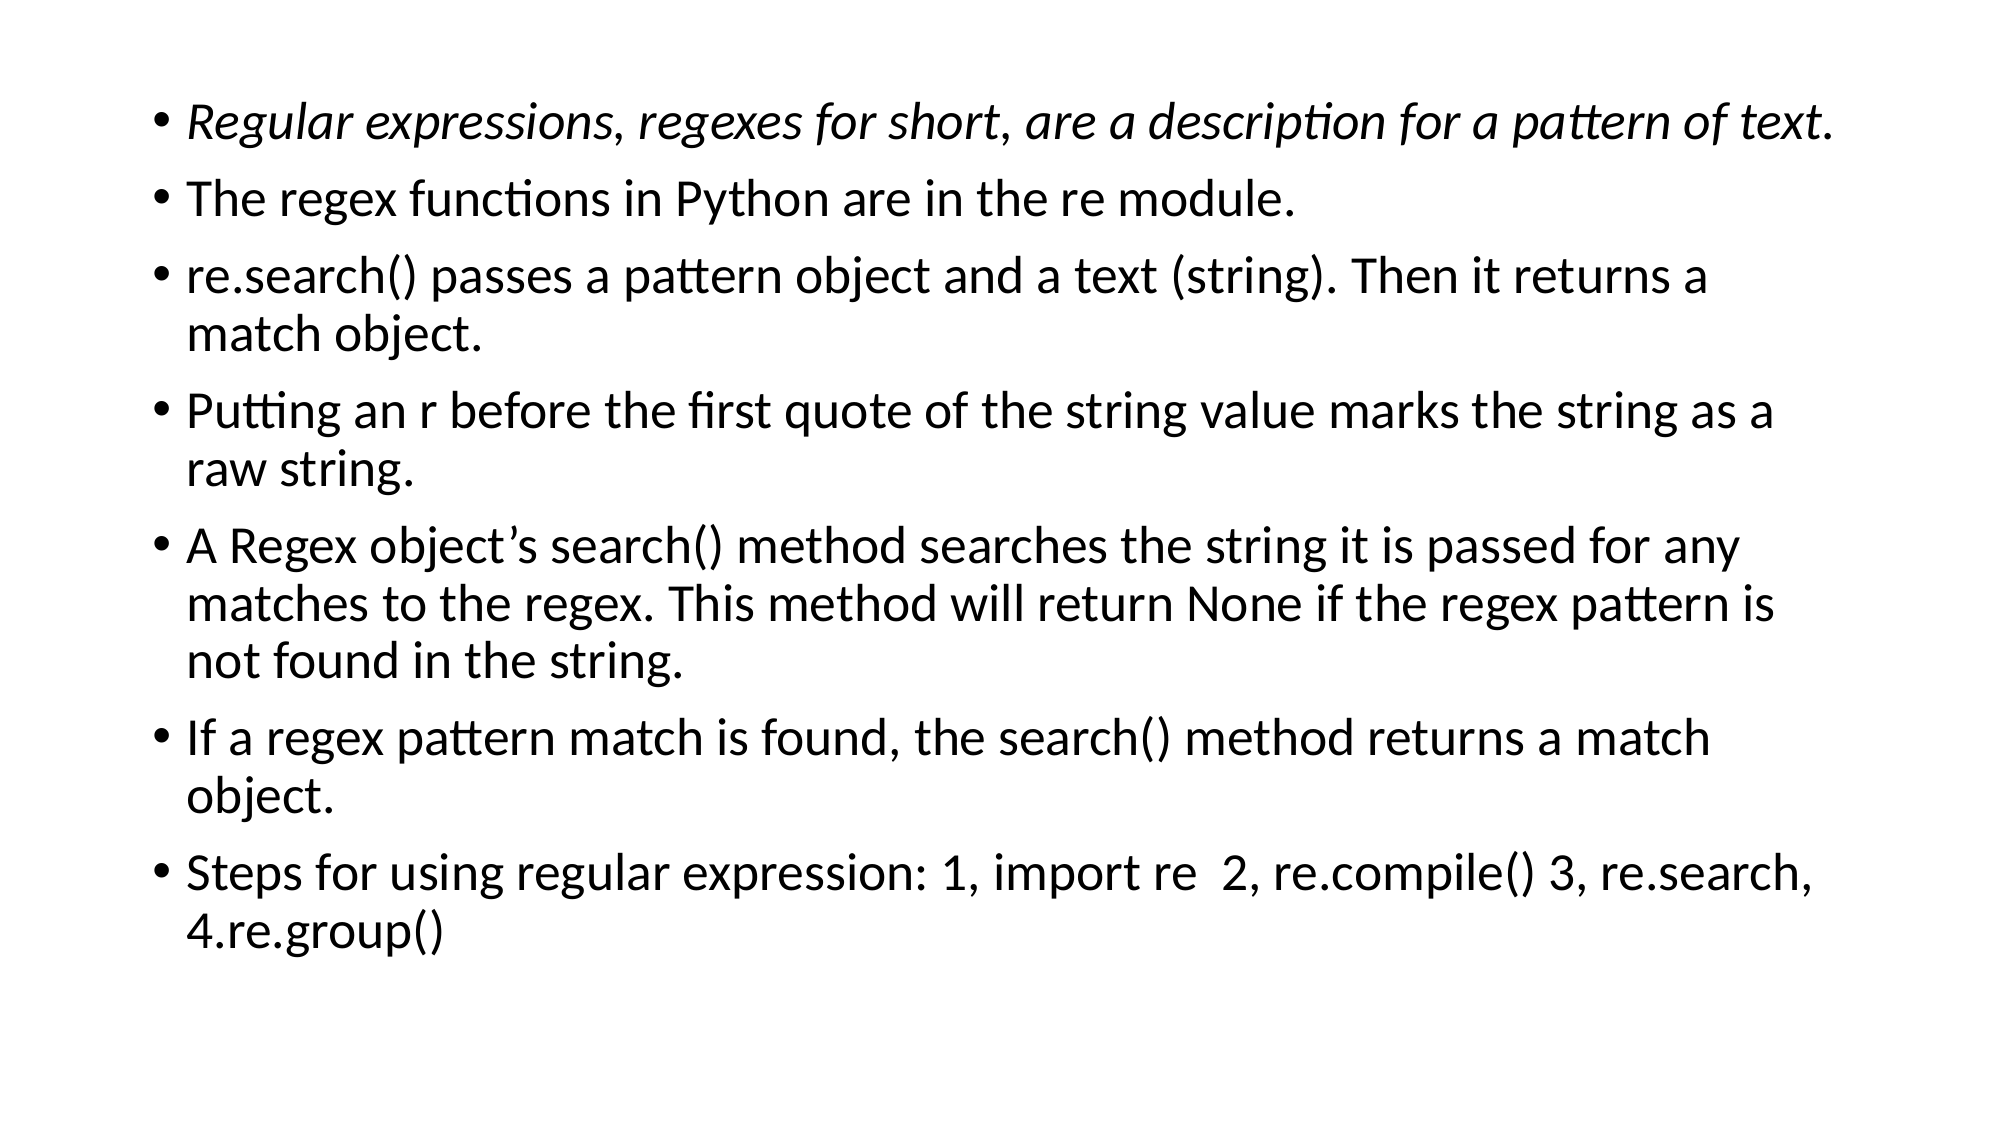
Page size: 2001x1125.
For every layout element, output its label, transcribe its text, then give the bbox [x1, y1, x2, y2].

list Regular expressions, regexes for short, are a description for a pattern of text. The regex functions in Python are in the re module. re.search() passes a pattern object and a text (string). Then it returns a match object. Putting an r before the first quote of the string value marks the string as a raw string. A Regex object’s search() method searches the string it is passed for any matches to the regex. This method will return None if the regex pattern is not found in the string. If a regex pattern match is found, the search() method returns a match object. Steps for using regular expression: 1, import re 2, re.compile() 3, re.search, 4.re.group() [137, 85, 1863, 1014]
